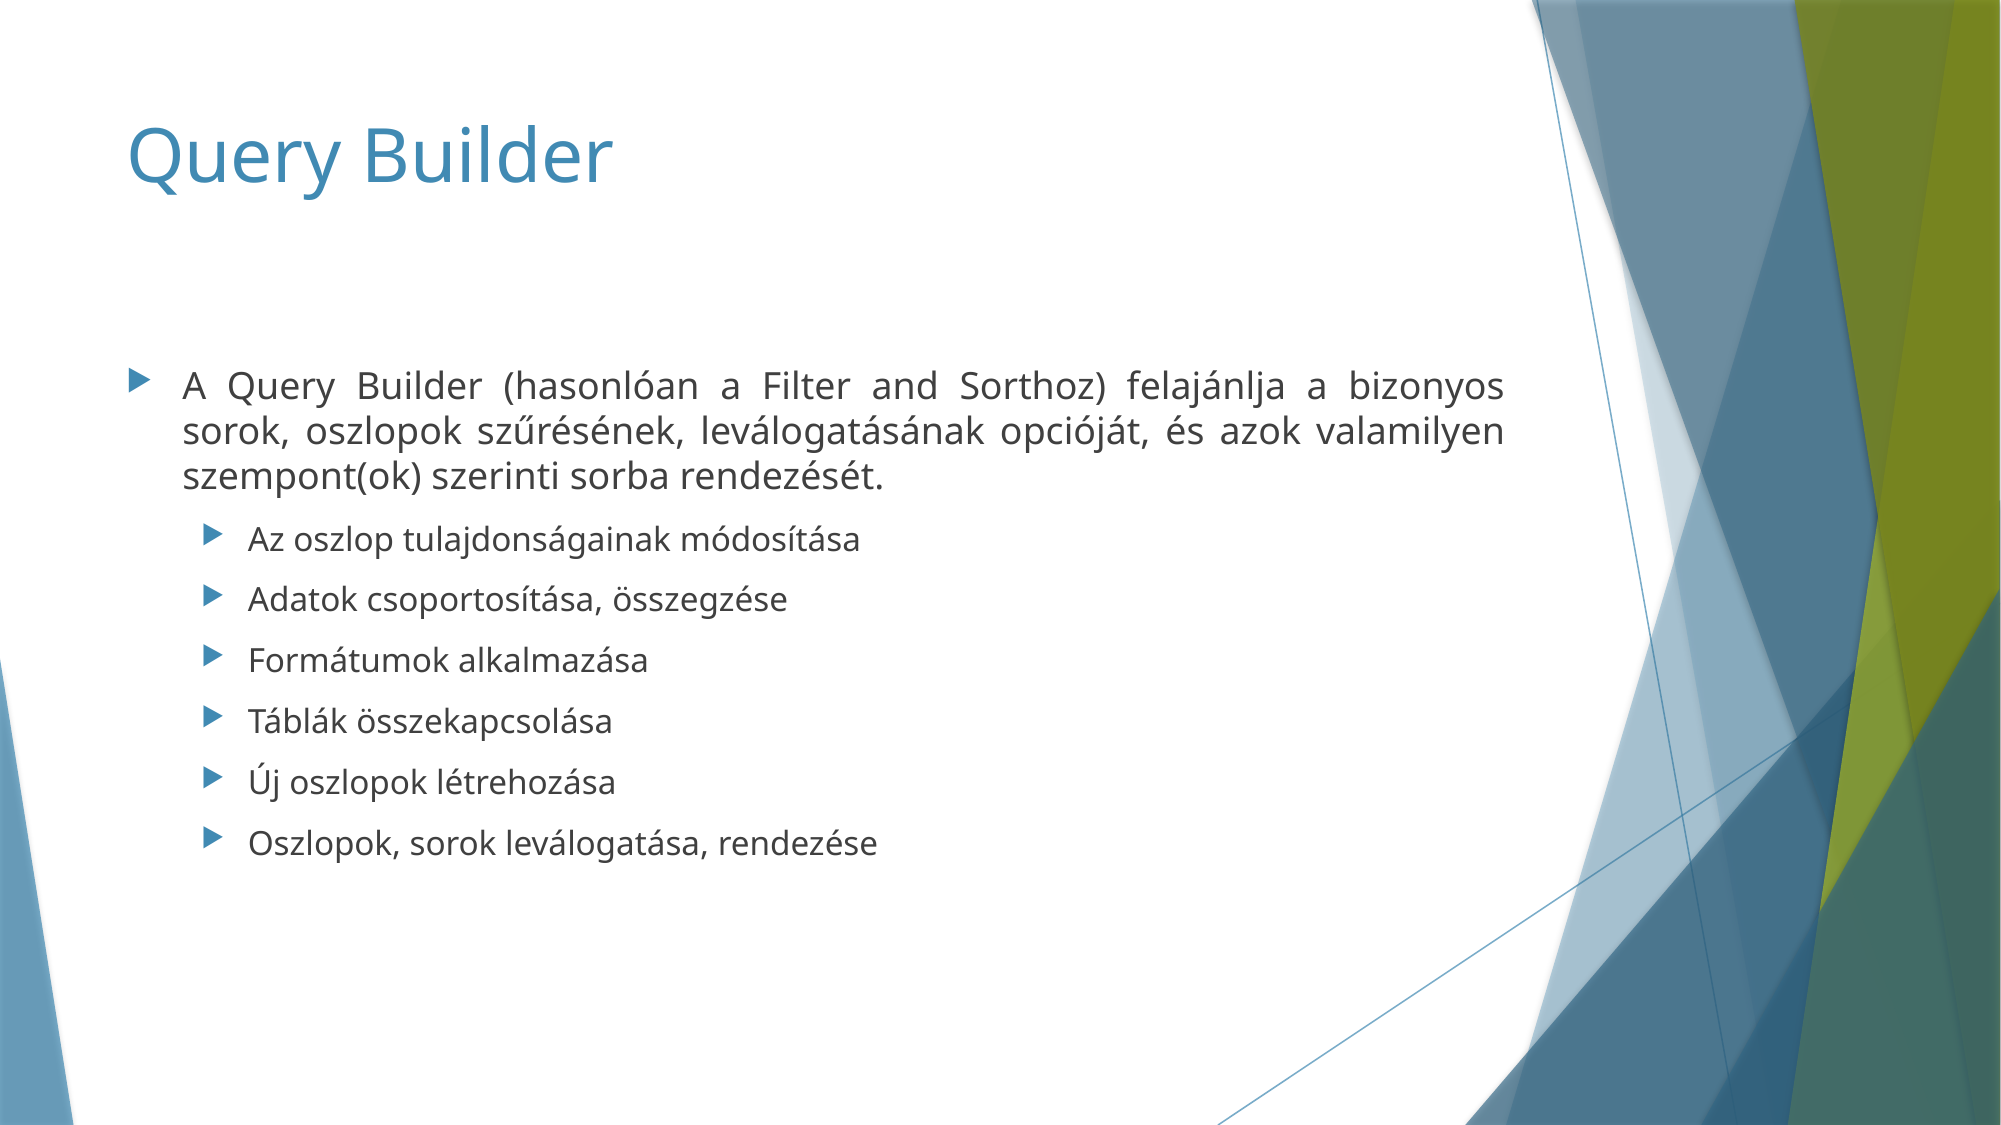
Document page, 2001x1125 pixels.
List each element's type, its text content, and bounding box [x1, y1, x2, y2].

list A Query Builder (hasonlóan a Filter and Sorthoz) felajánlja a bizonyos sorok, oszlopok szűrésének, leválogatásának opcióját, és azok valamilyen szempont(ok) szerinti sorba rendezését. Az oszlop tulajdonságainak módosítása Adatok csoportosítása, összegzése Formátumok alkalmazása Táblák összekapcsolása Új oszlopok létrehozása Oszlopok, sorok leválogatása, rendezése [111, 354, 1522, 992]
title Query Builder [111, 99, 1522, 317]
